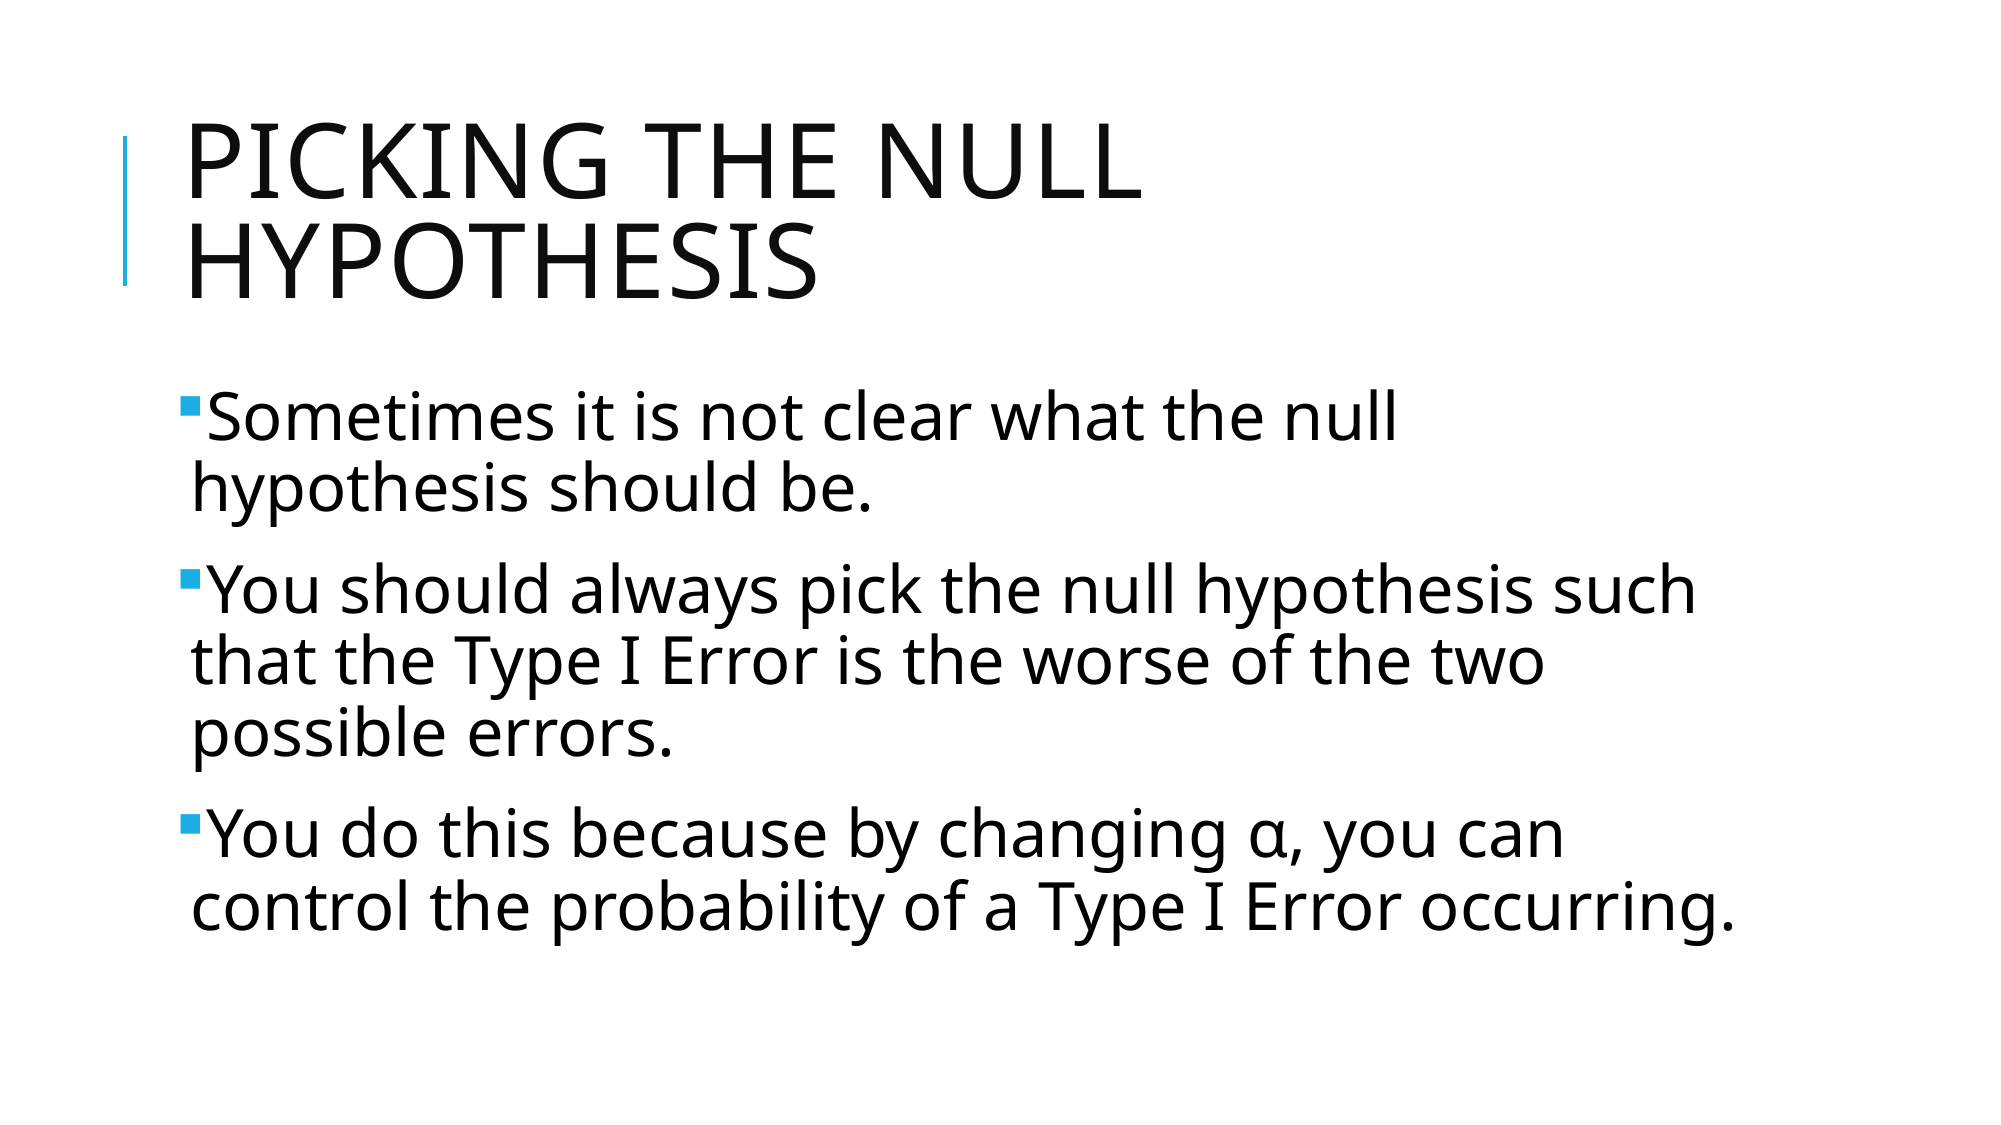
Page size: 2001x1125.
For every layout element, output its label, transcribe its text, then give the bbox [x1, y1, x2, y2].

list Sometimes it is not clear what the null hypothesis should be. You should always pick the null hypothesis such that the Type I Error is the worse of the two possible errors. You do this because by changing α, you can control the probability of a Type I Error occurring. [168, 375, 1763, 1035]
title Picking the Null Hypothesis [168, 96, 1763, 342]
